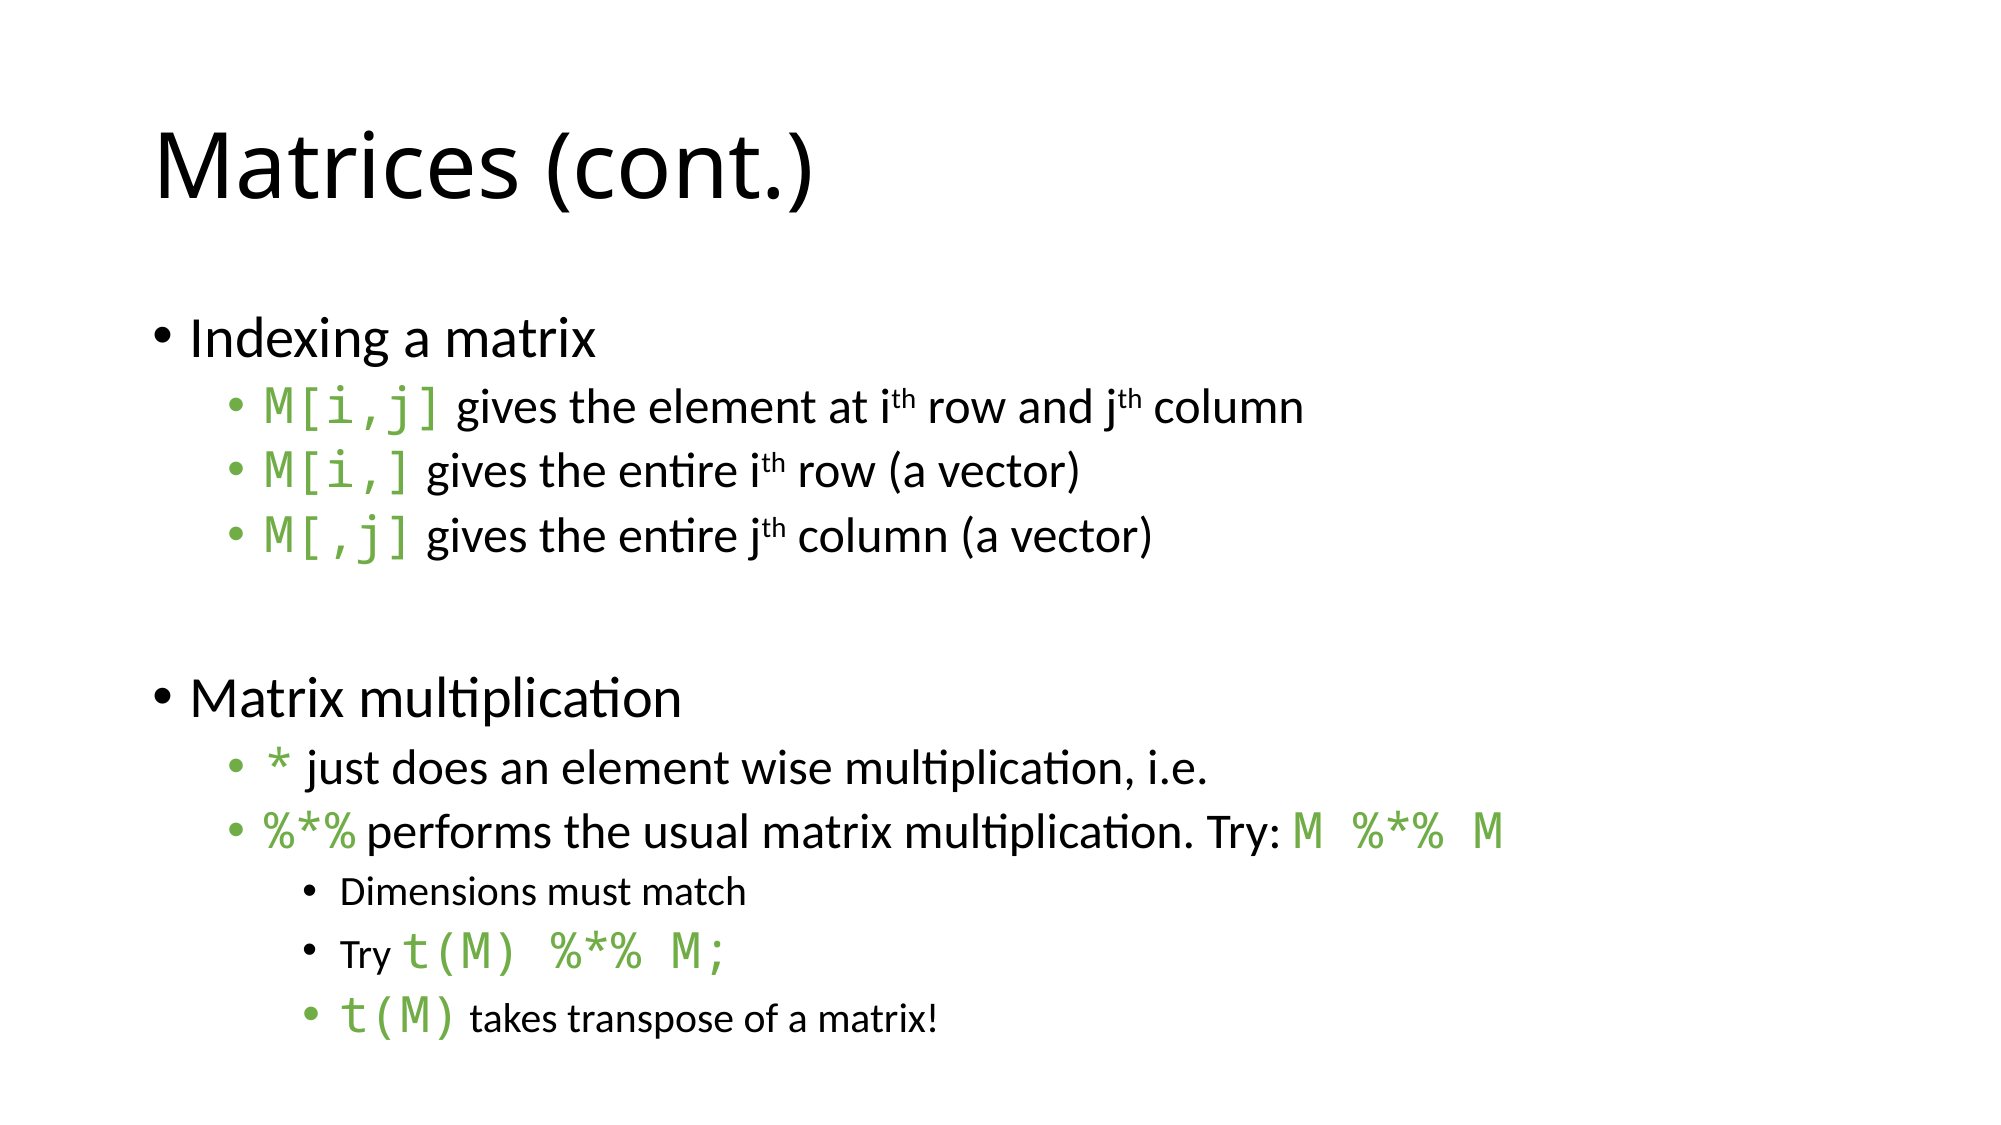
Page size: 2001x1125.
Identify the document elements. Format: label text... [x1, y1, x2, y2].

title Matrices (cont.) [137, 59, 1863, 278]
